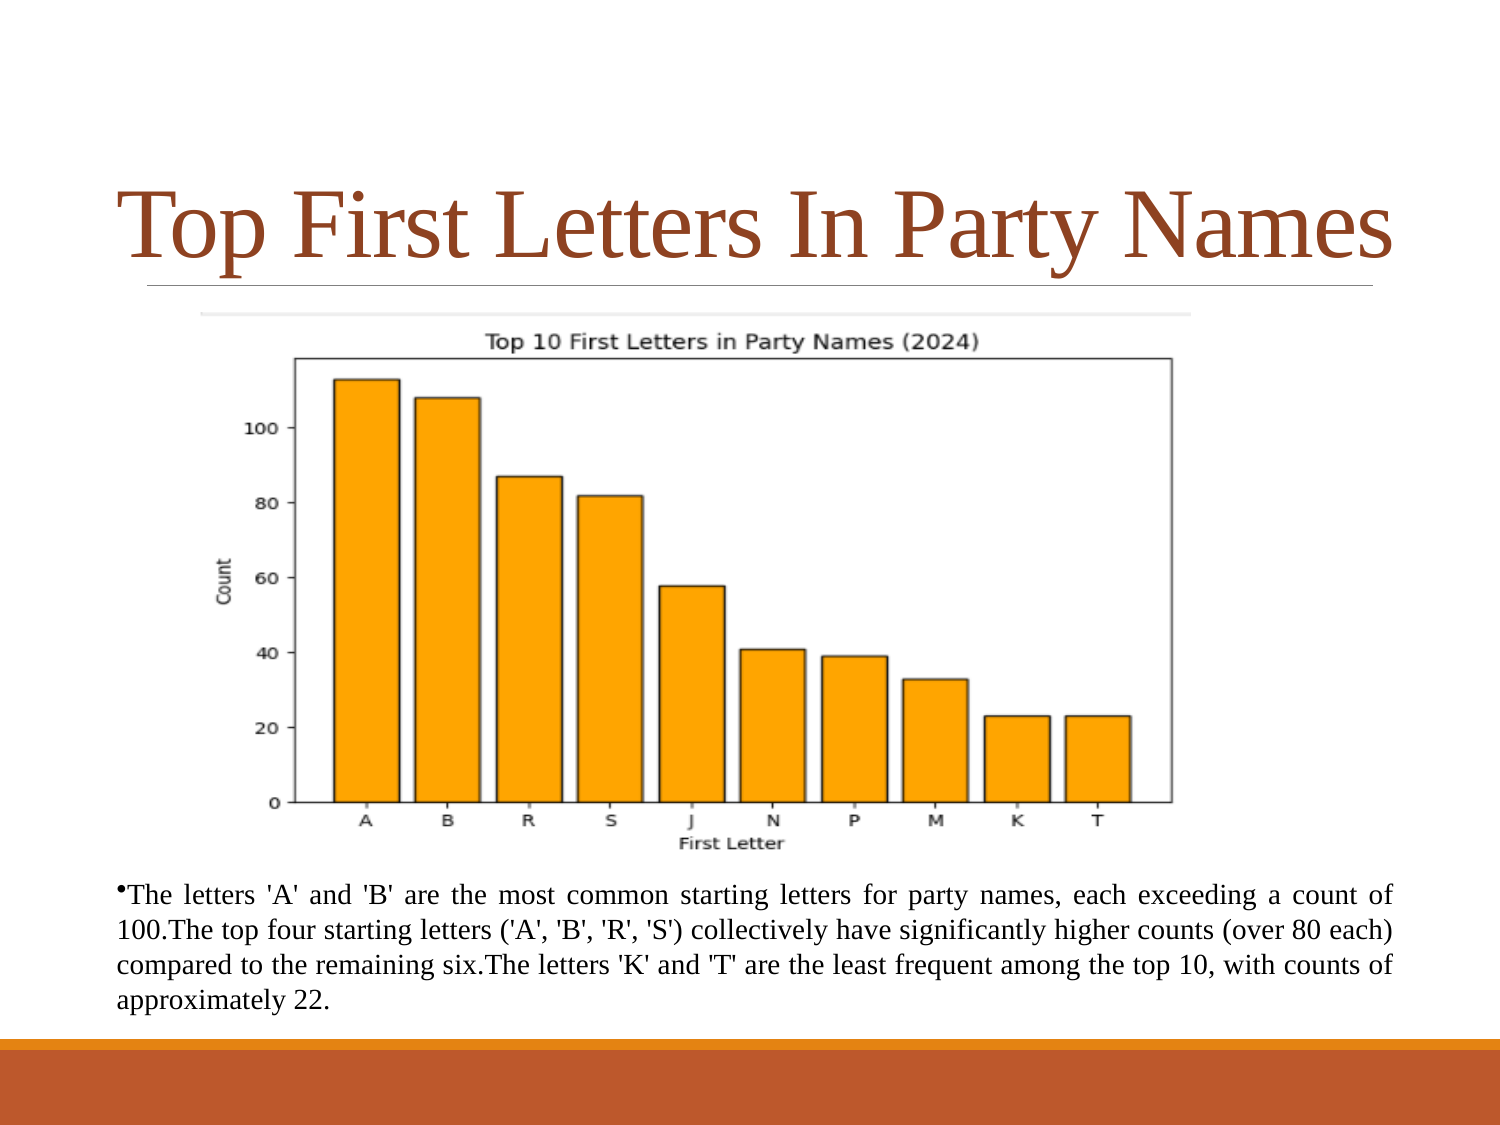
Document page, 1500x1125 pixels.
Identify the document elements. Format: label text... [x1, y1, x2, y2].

title Top First Letters In Party Names [50, 47, 1463, 285]
text_box The letters 'A' and 'B' are the most common starting letters for party names, each exceeding a count of 100.The top four starting letters ('A', 'B', 'R', 'S') collectively have significantly higher counts (over 80 each) compared to the remaining six.The letters 'K' and 'T' are the least frequent among the top 10, with counts of approximately 22. [101, 867, 1410, 1023]
picture [193, 312, 1192, 861]
